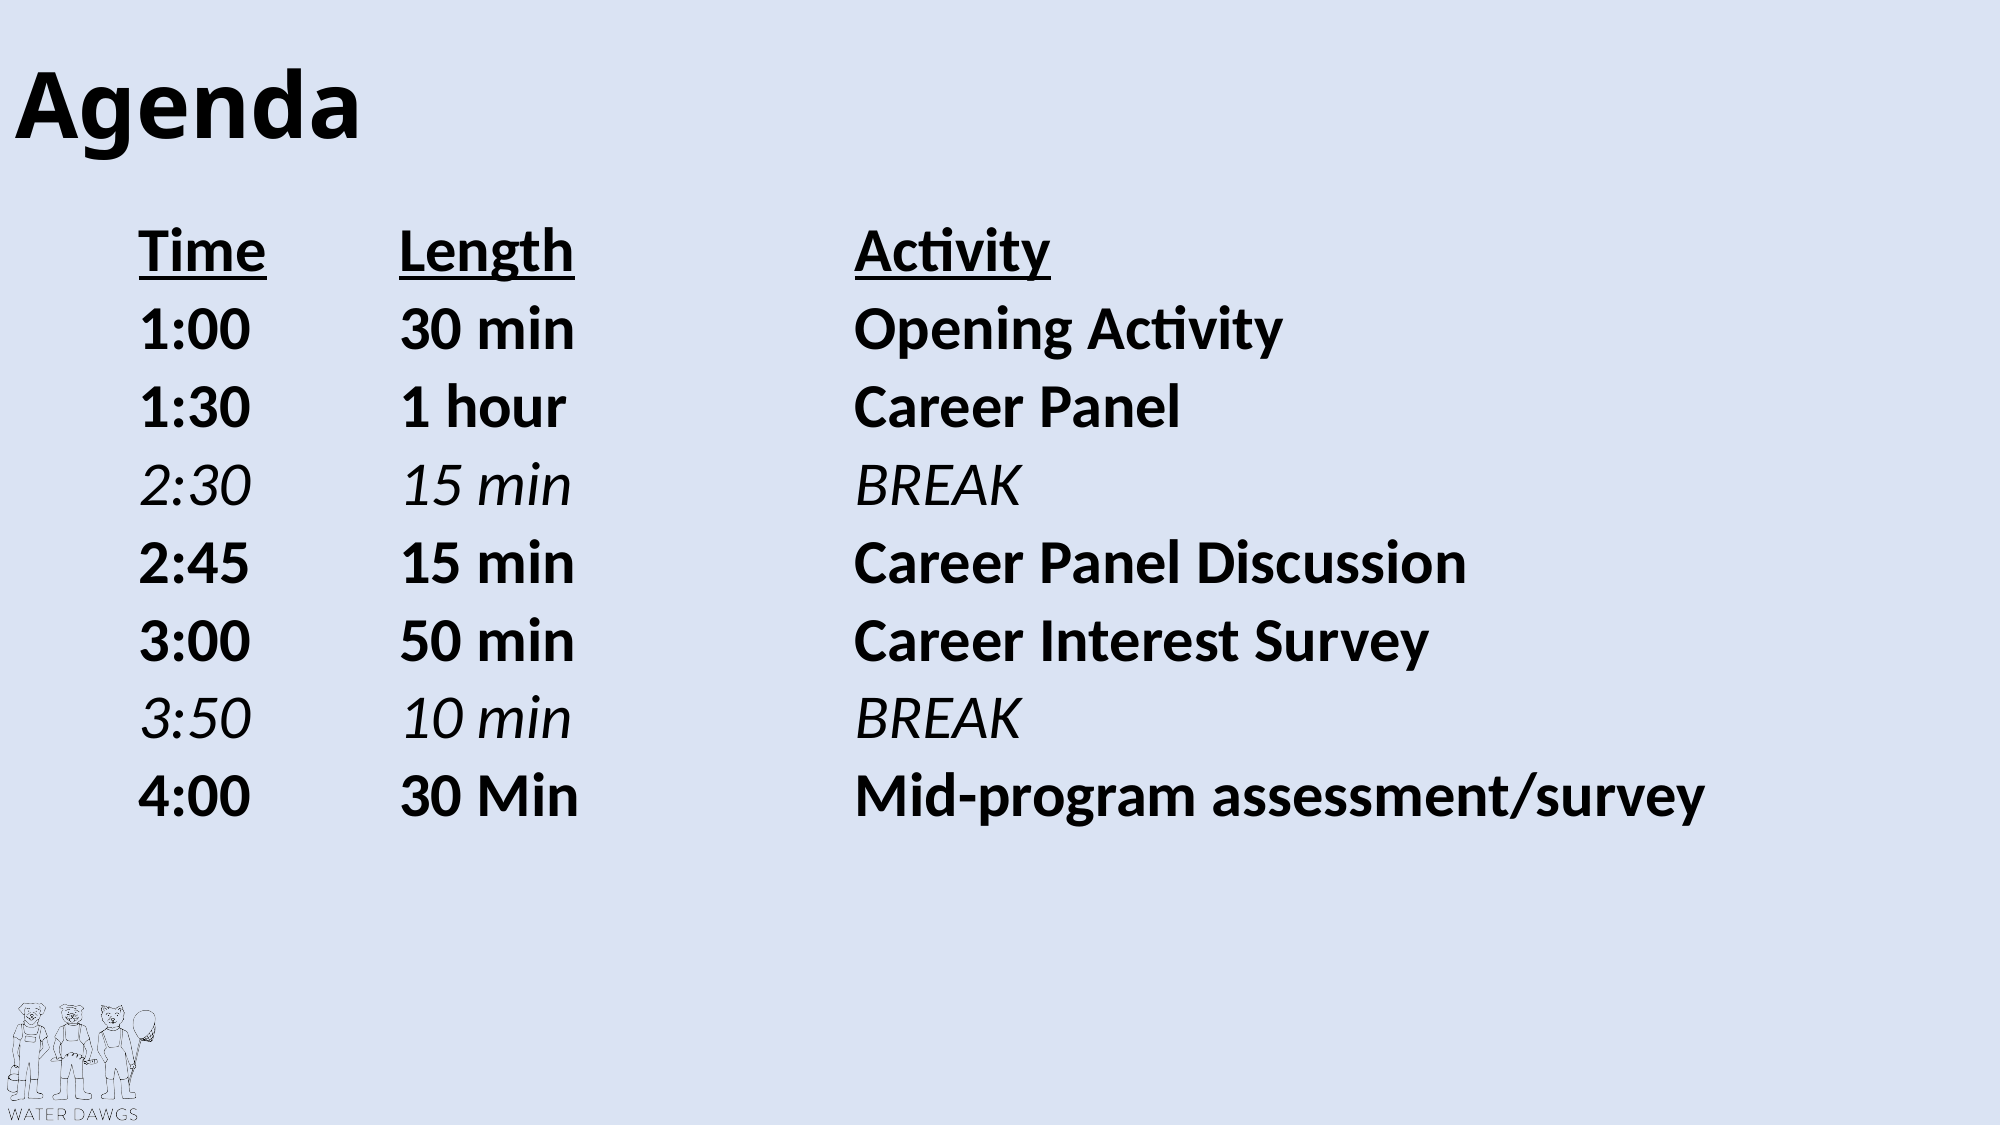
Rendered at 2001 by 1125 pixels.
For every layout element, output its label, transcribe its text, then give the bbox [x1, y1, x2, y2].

table_cell 50 min [384, 607, 840, 684]
table_cell Career Interest Survey [840, 607, 1849, 684]
picture [0, 967, 172, 1125]
table_header Length [384, 217, 840, 295]
table_cell 15 min [384, 451, 840, 529]
table_cell Opening Activity [840, 295, 1849, 373]
table_cell 1 hour [384, 373, 840, 451]
table_cell Career Panel Discussion [840, 529, 1849, 607]
table_header Activity [840, 217, 1849, 295]
table_cell 1:30 [124, 373, 384, 451]
table_cell 4:00 [124, 762, 384, 840]
table_cell 10 min [384, 684, 840, 762]
table_cell 2:45 [124, 529, 384, 607]
table_cell 3:00 [124, 607, 384, 684]
table_cell 15 min [384, 529, 840, 607]
table_cell 30 min [384, 295, 840, 373]
table_cell Career Panel [840, 373, 1849, 451]
table_cell BREAK [840, 684, 1849, 762]
table_cell 3:50 [124, 684, 384, 762]
table_cell 30 Min [384, 762, 840, 840]
table_cell BREAK [840, 451, 1849, 529]
table_header Time [124, 217, 384, 295]
table_cell 1:00 [124, 295, 384, 373]
table_cell 2:30 [124, 451, 384, 529]
title Agenda [0, 0, 1725, 218]
table_cell Mid-program assessment/survey [840, 762, 1849, 840]
